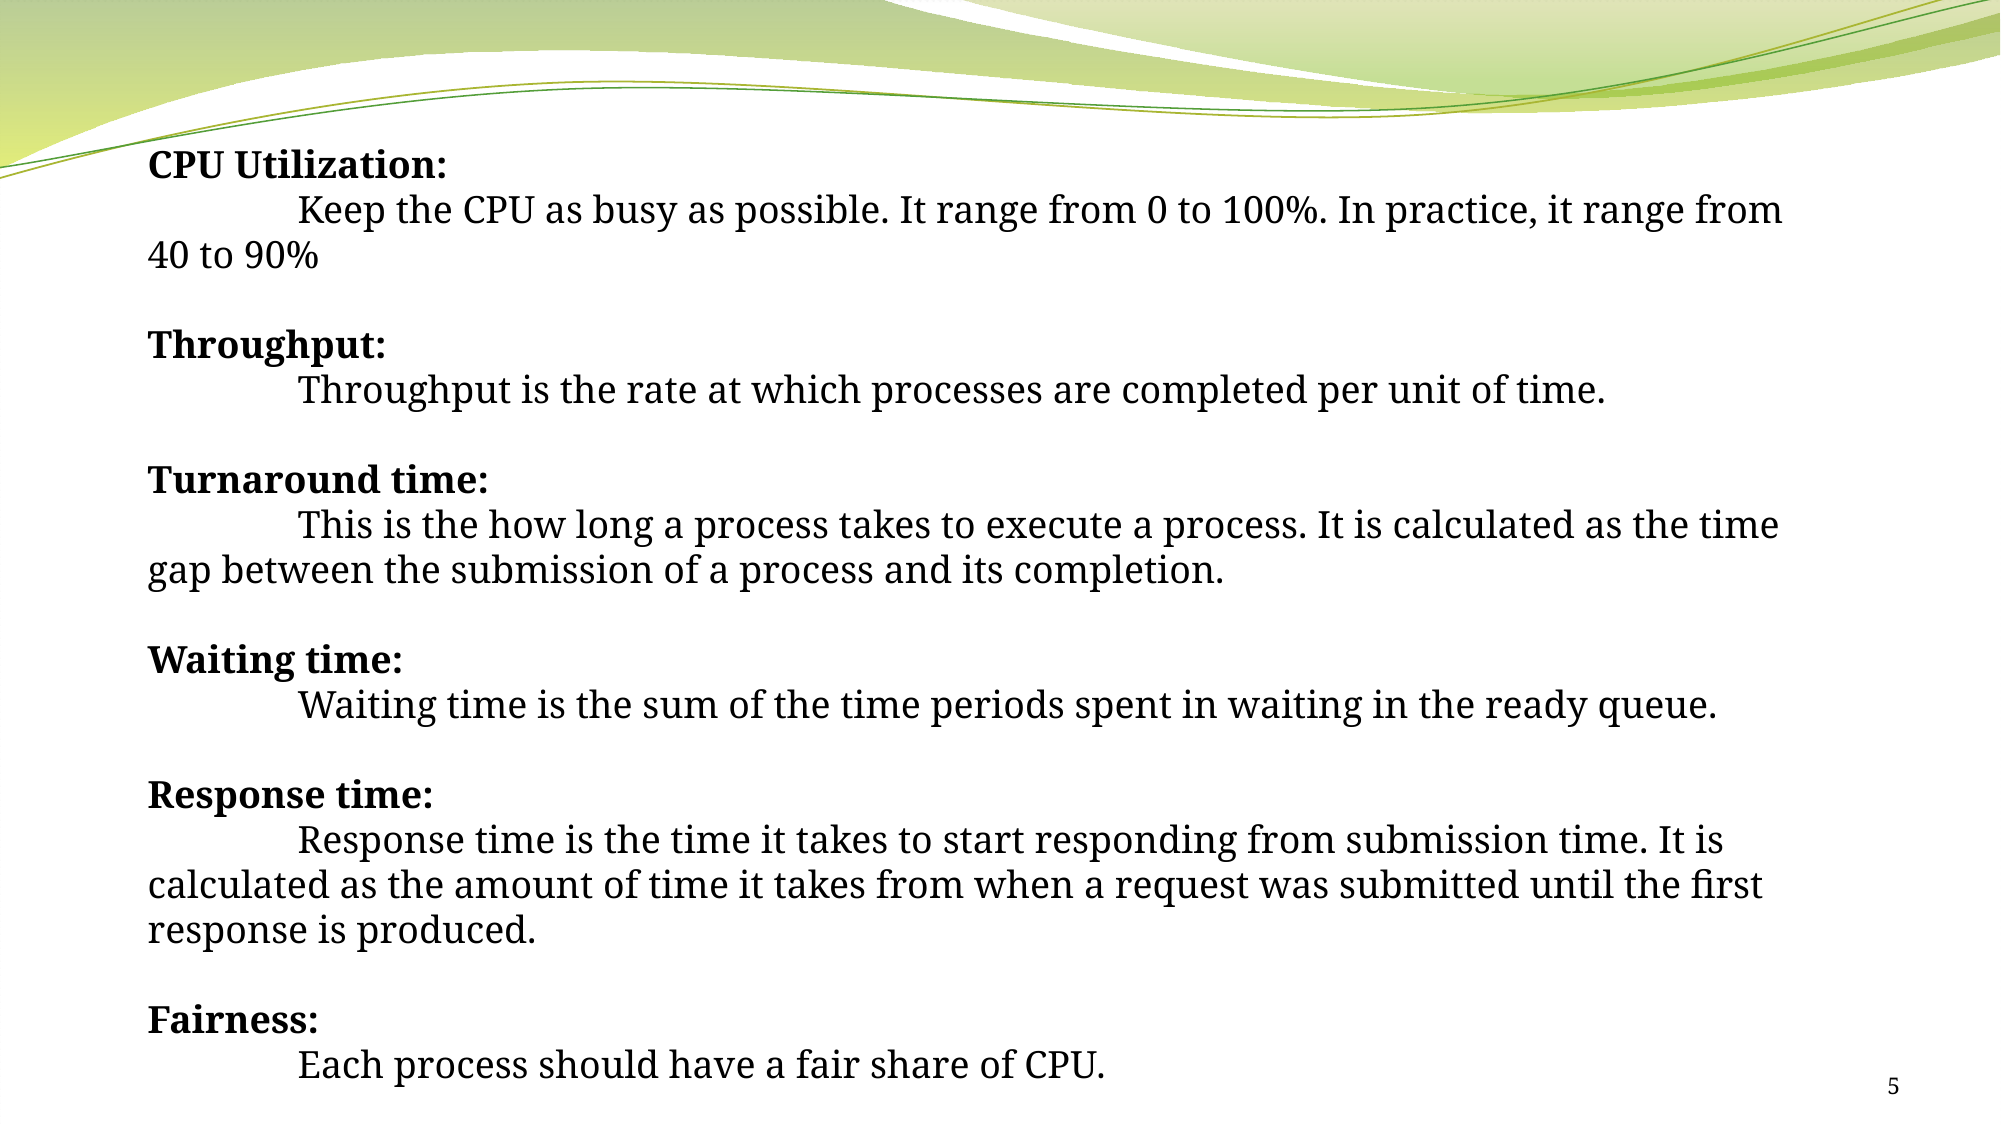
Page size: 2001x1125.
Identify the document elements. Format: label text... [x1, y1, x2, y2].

slide_number 5 [1733, 1042, 1900, 1103]
text_box CPU Utilization: Keep the CPU as busy as possible. It range from 0 to 100%. In practice, it range from 40 to 90% Throughput: Throughput is the rate at which processes are completed per unit of time. Turnaround time: This is the how long a process takes to execute a process. It is calculated as the time gap between the submission of a process and its completion. Waiting time: Waiting time is the sum of the time periods spent in waiting in the ready queue. Response time: Response time is the time it takes to start responding from submission time. It is calculated as the amount of time it takes from when a request was submitted until the first response is produced. Fairness: Each process should have a fair share of CPU. [132, 133, 1845, 1093]
